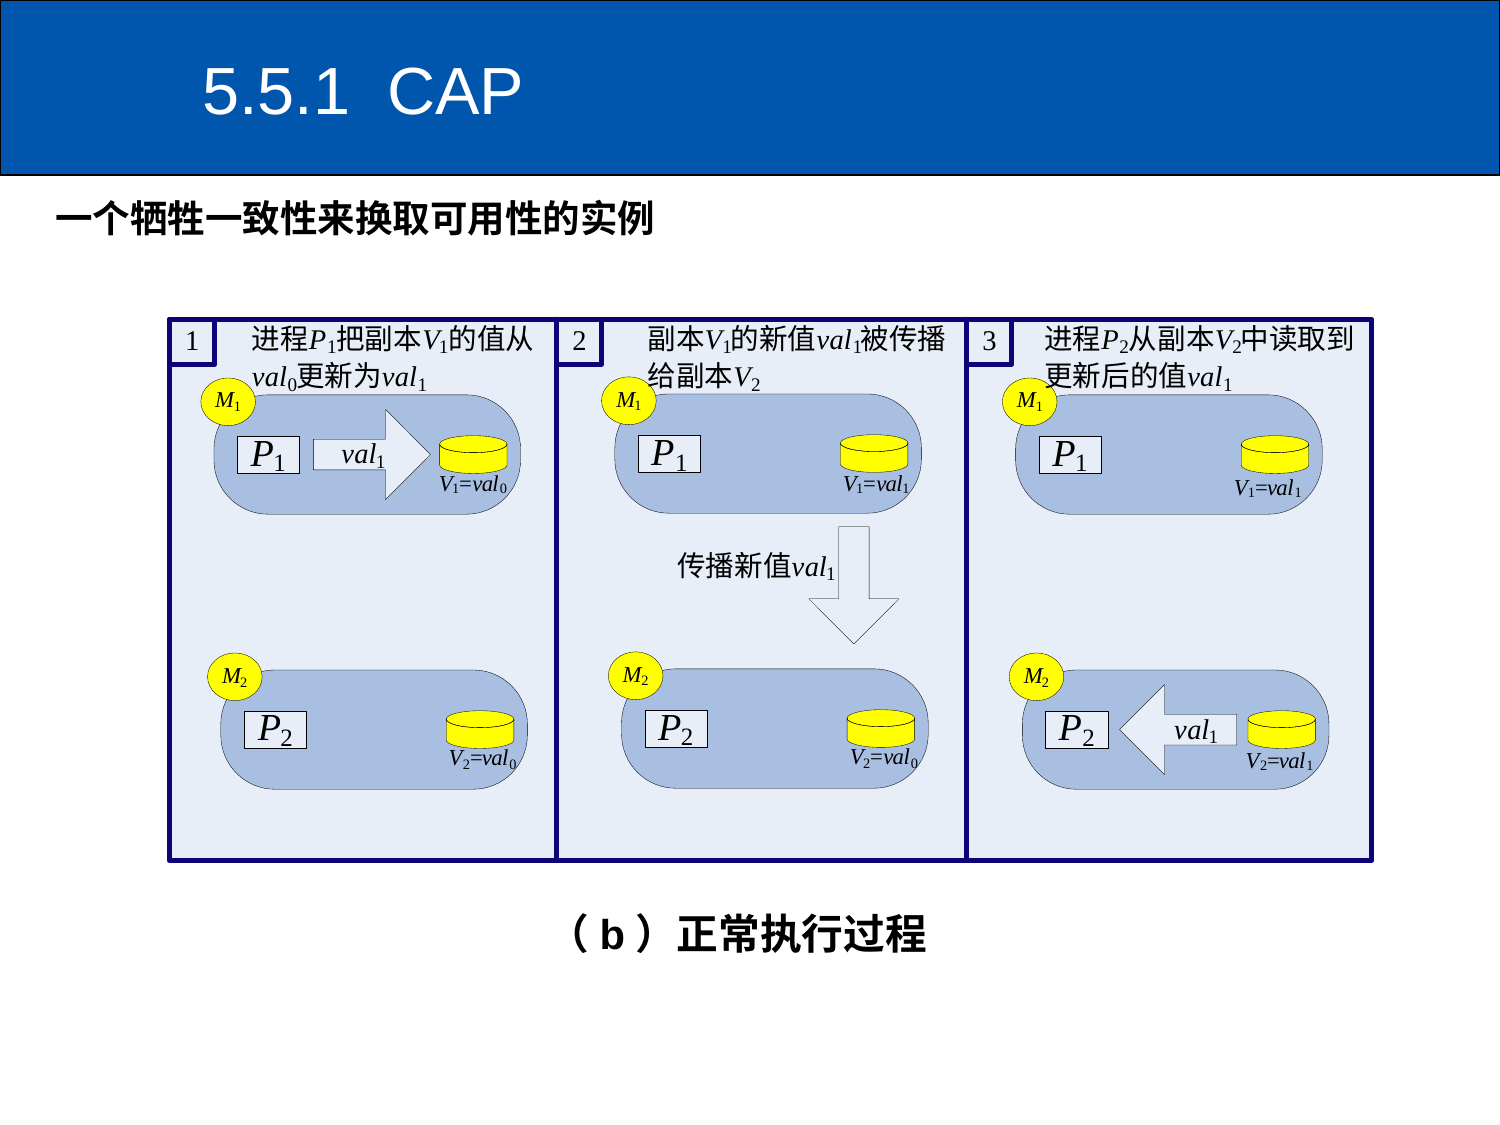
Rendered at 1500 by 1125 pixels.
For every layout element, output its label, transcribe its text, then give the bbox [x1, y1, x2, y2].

picture [162, 312, 1395, 868]
text_box 一个牺牲一致性来换取可用性的实例 [40, 187, 679, 248]
text_box （b）正常执行过程 [500, 900, 975, 965]
title 5.5.1 CAP [187, 12, 1500, 163]
